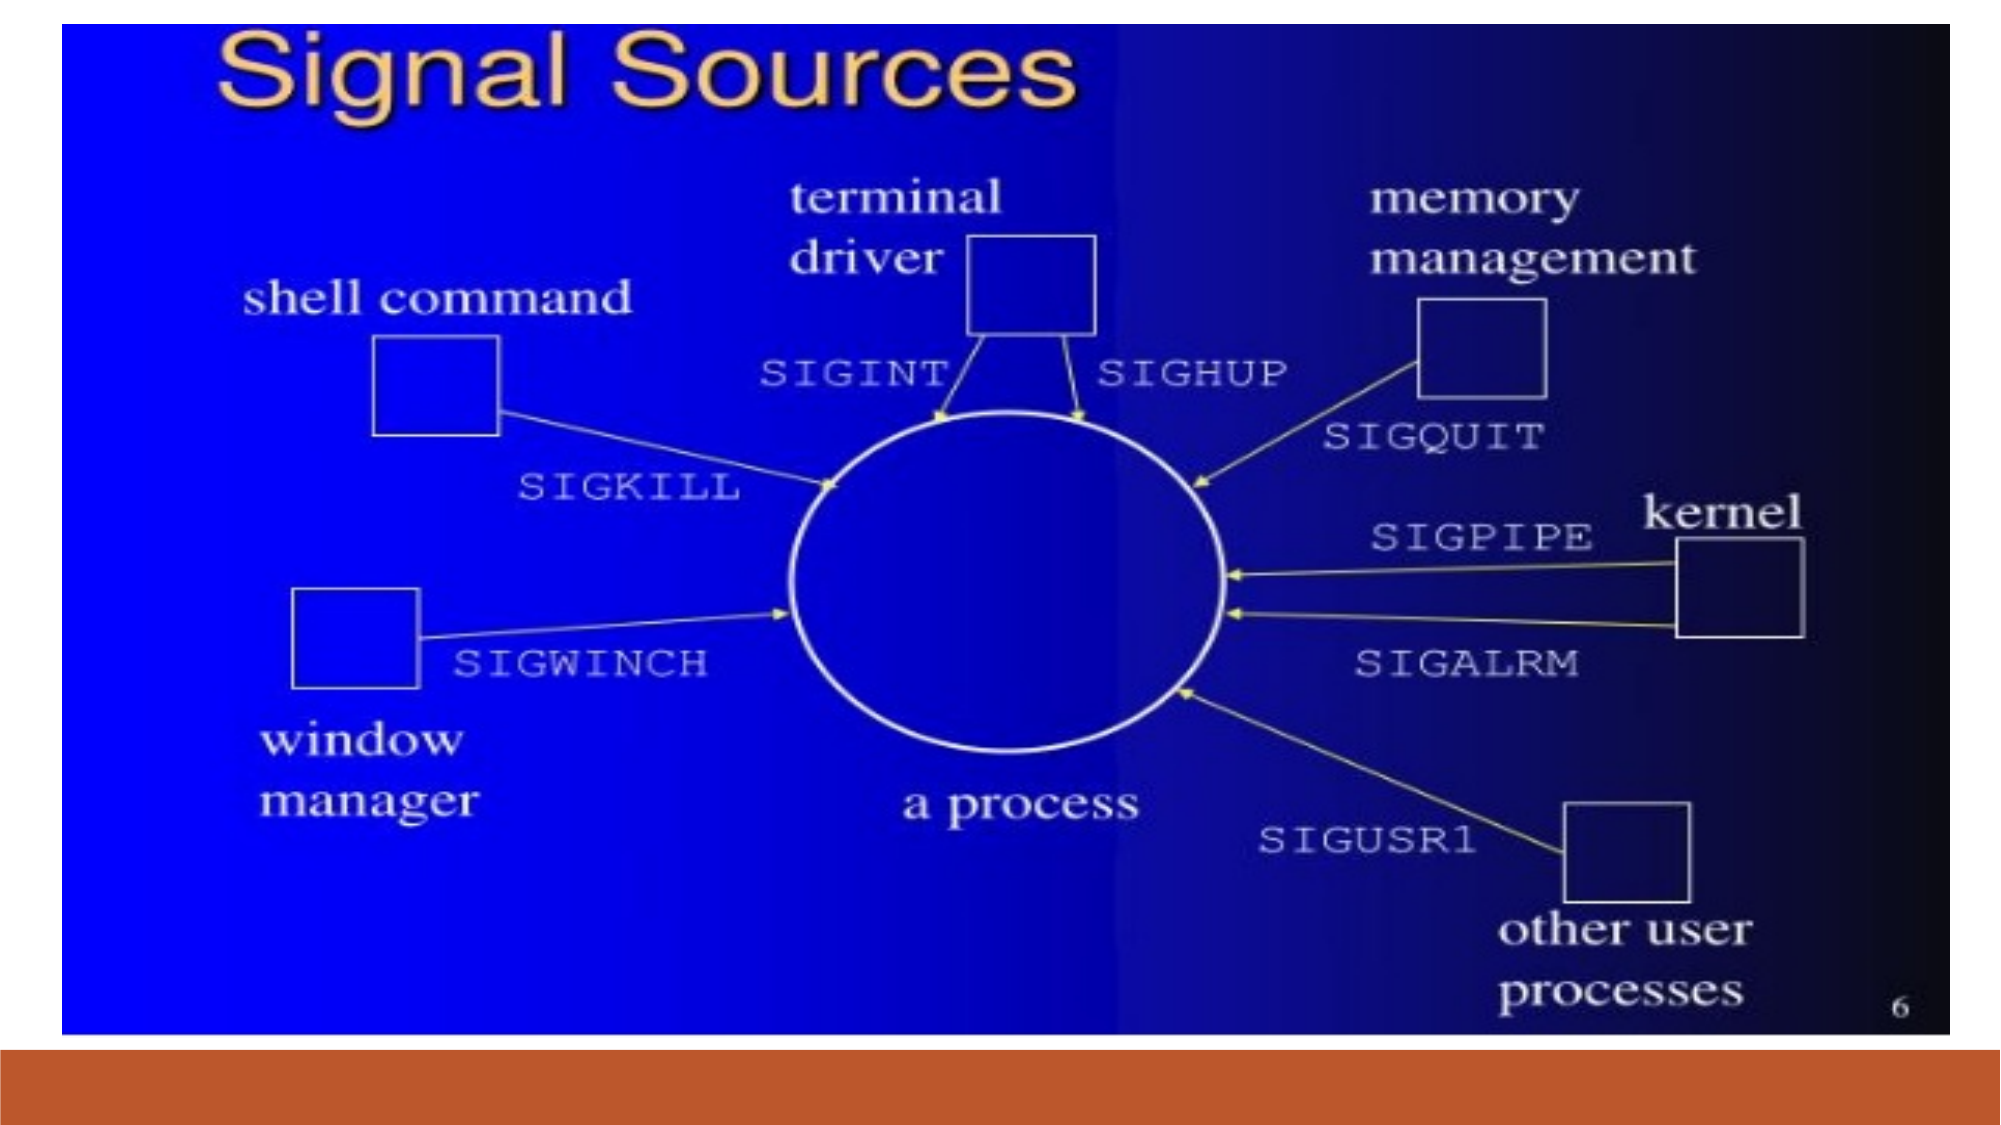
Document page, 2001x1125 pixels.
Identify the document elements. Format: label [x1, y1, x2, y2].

picture [62, 24, 1951, 1038]
